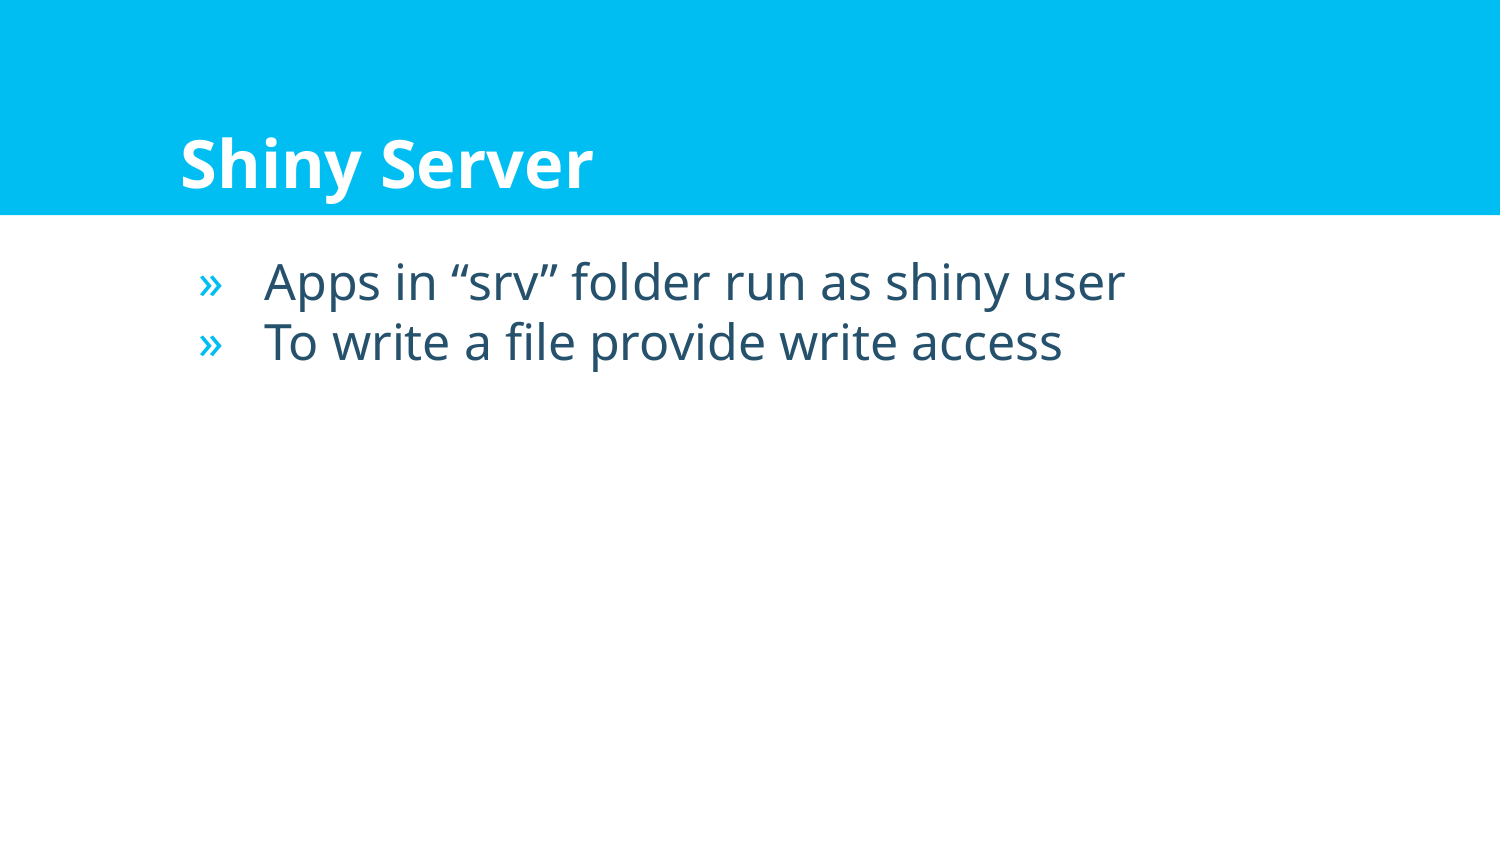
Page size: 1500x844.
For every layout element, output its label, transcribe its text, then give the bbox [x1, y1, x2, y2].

title Shiny Server [165, 106, 1336, 217]
list Apps in “srv” folder run as shiny user To write a file provide write access [165, 235, 1336, 692]
